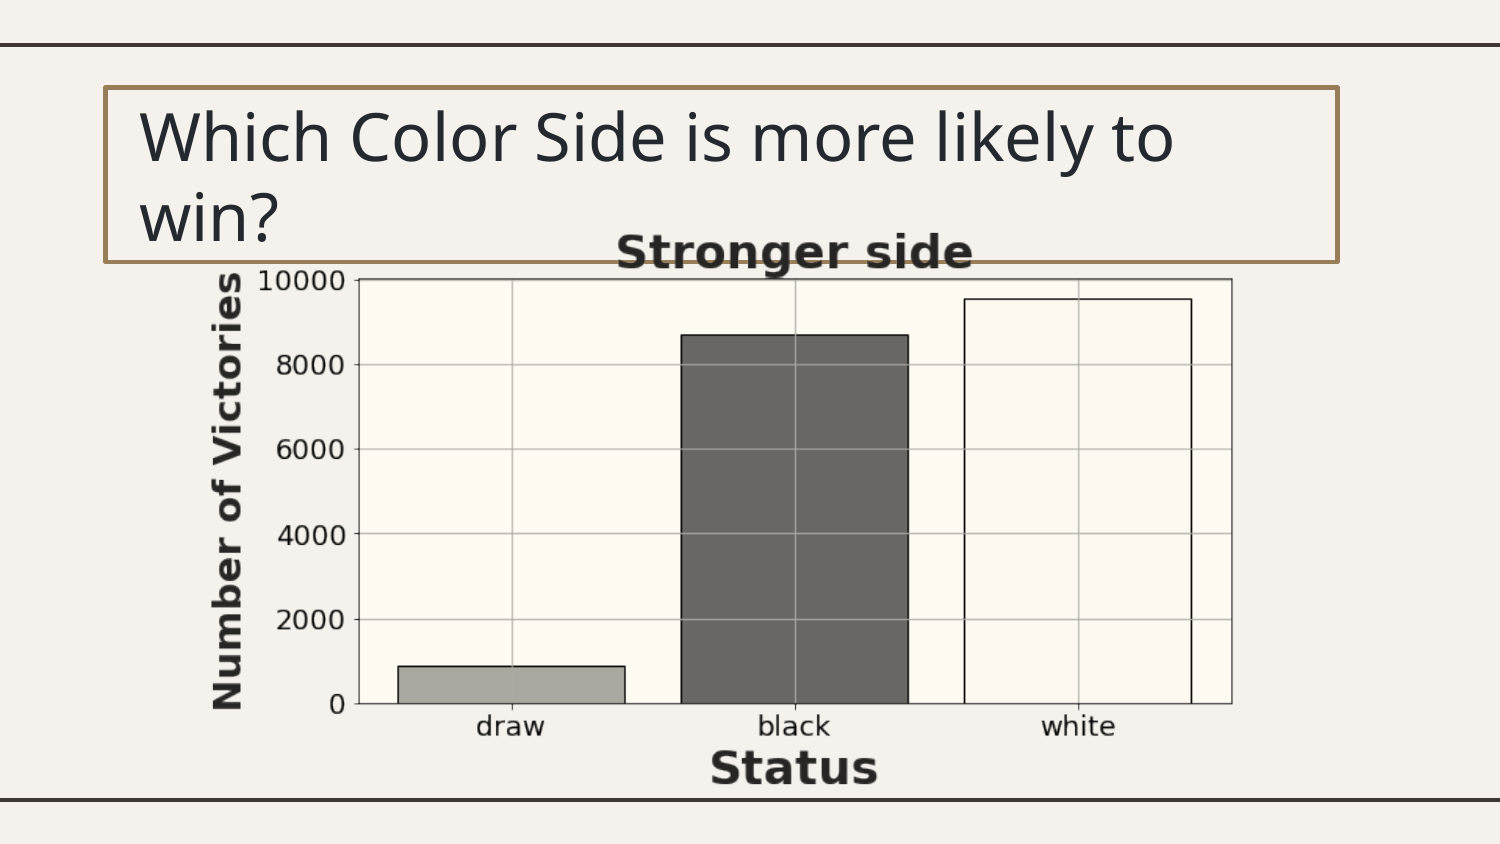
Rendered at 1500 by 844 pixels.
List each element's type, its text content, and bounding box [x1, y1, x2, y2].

text_box Which Color Side is more likely to win? [105, 87, 1338, 262]
picture [202, 221, 1241, 806]
